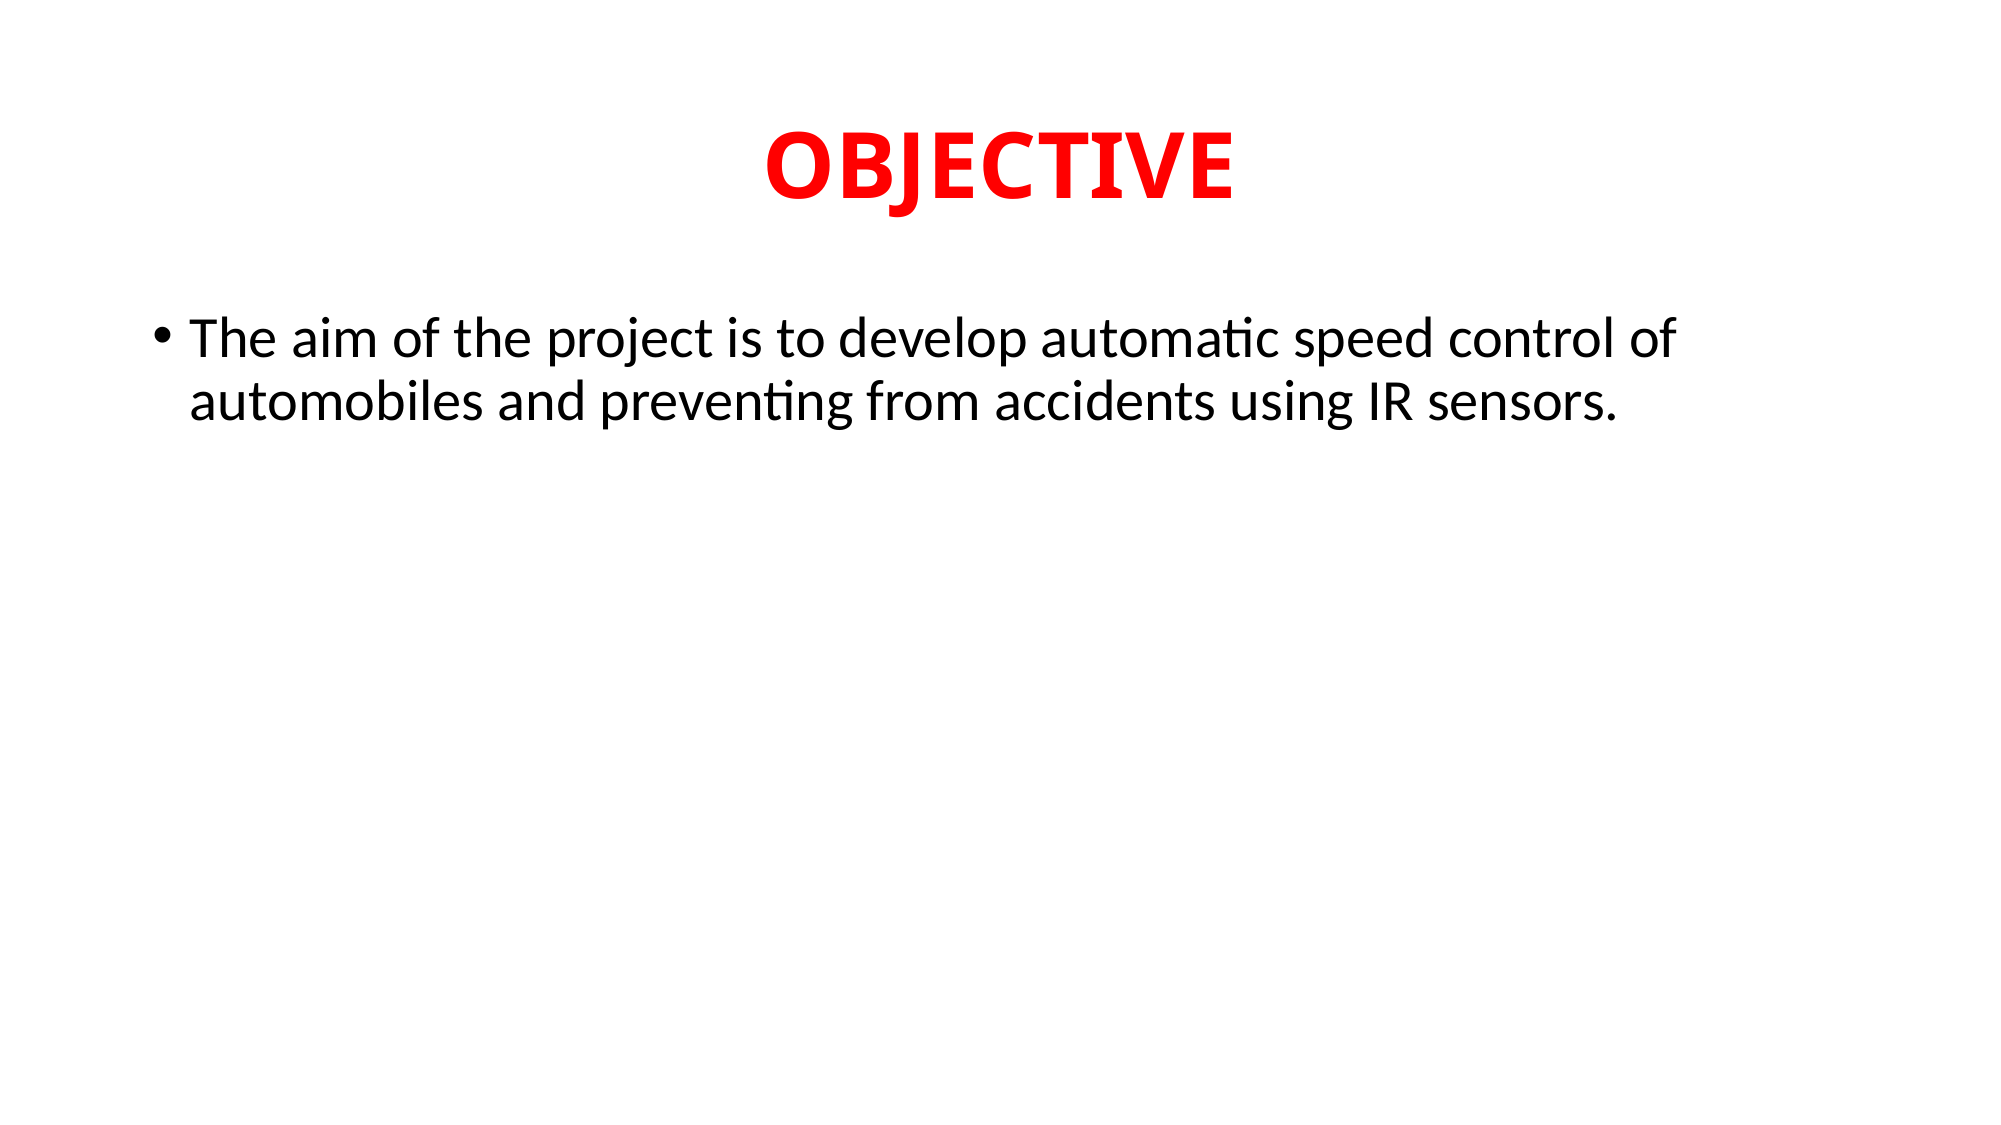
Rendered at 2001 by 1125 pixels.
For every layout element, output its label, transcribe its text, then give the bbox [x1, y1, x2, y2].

list The aim of the project is to develop automatic speed control of automobiles and preventing from accidents using IR sensors. [137, 299, 1863, 1014]
title OBJECTIVE [137, 59, 1863, 278]
